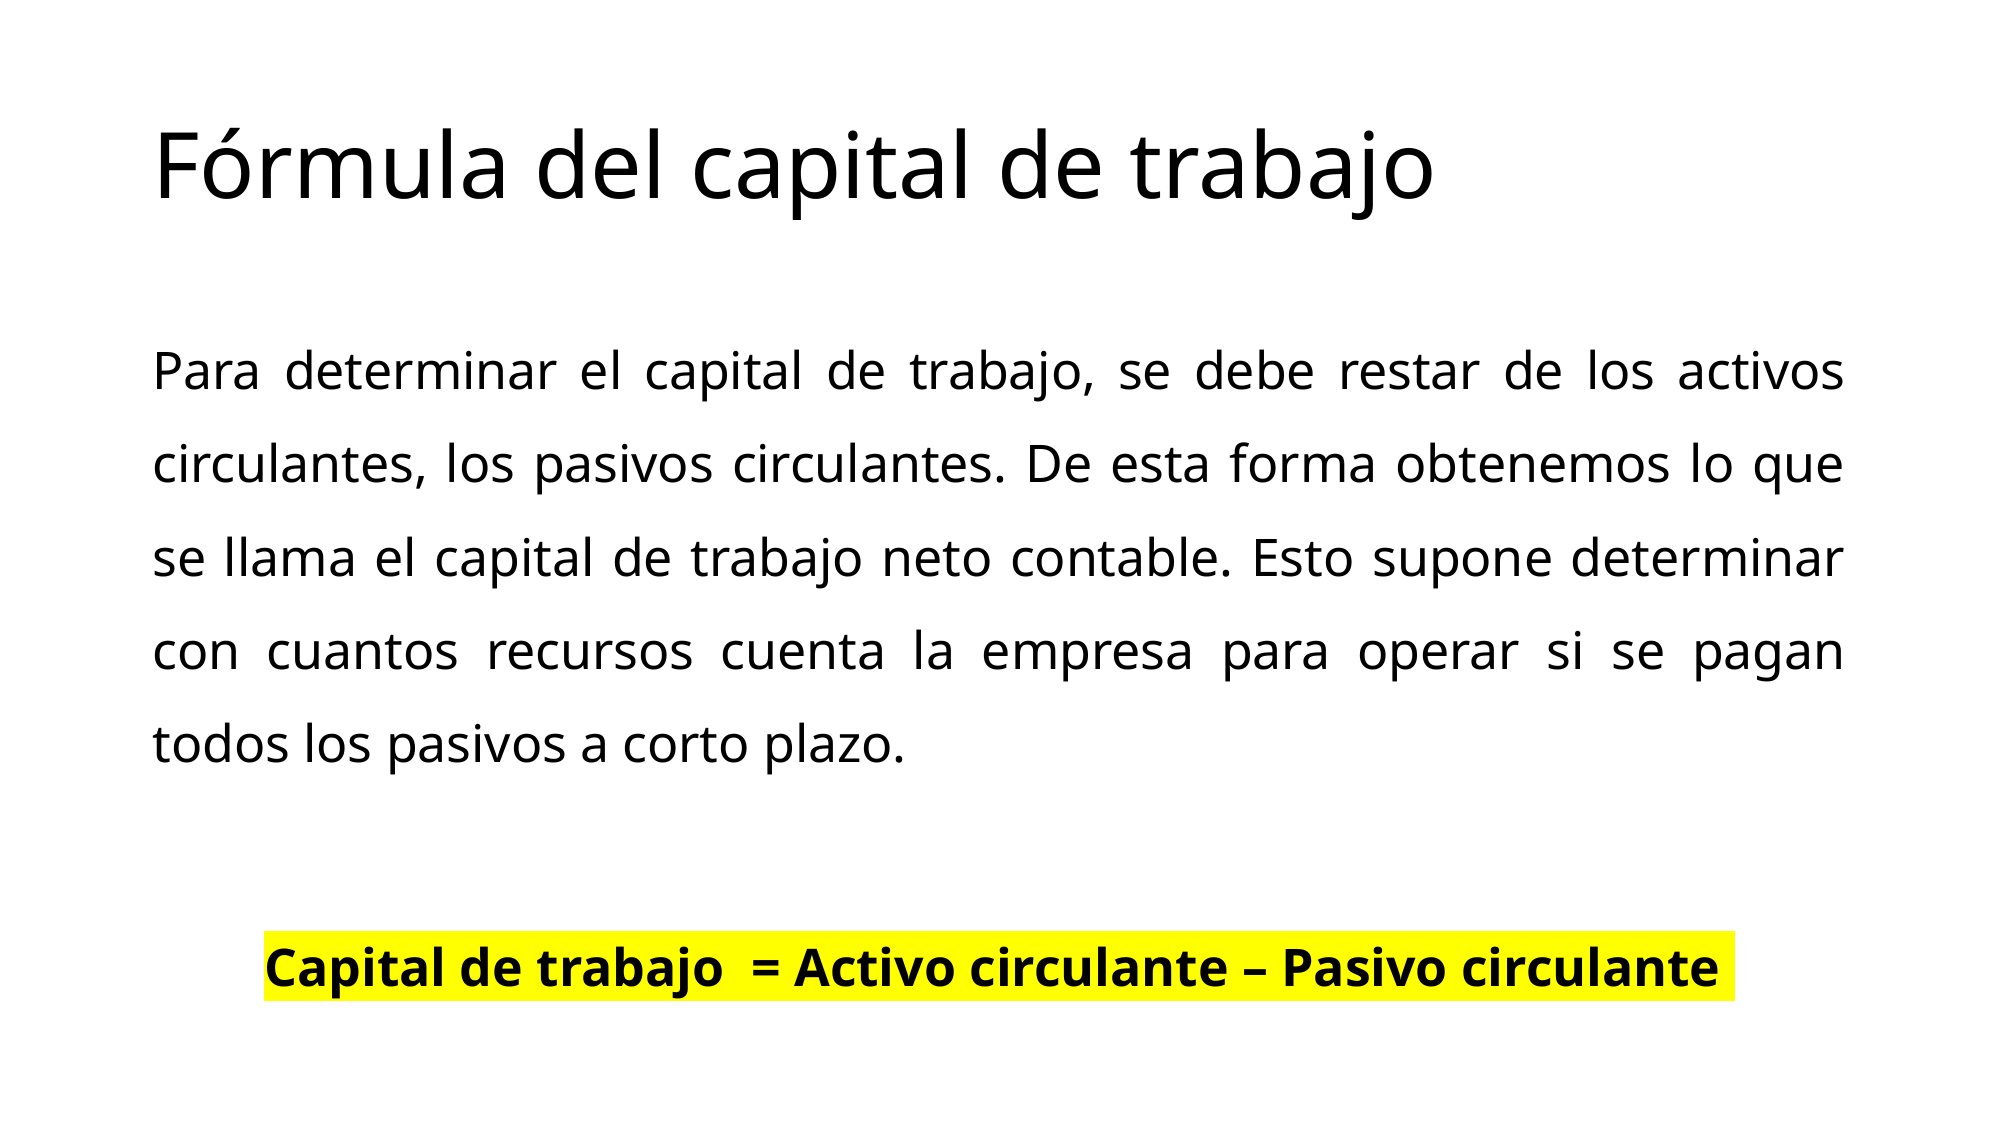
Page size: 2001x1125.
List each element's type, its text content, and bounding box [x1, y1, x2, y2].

list Para determinar el capital de trabajo, se debe restar de los activos circulantes, los pasivos circulantes. De esta forma obtenemos lo que se llama el capital de trabajo neto contable. Esto supone determinar con cuantos recursos cuenta la empresa para operar si se pagan todos los pasivos a corto plazo. Capital de trabajo = Activo circulante – Pasivo circulante [137, 299, 1863, 1014]
title Fórmula del capital de trabajo [137, 59, 1863, 278]
